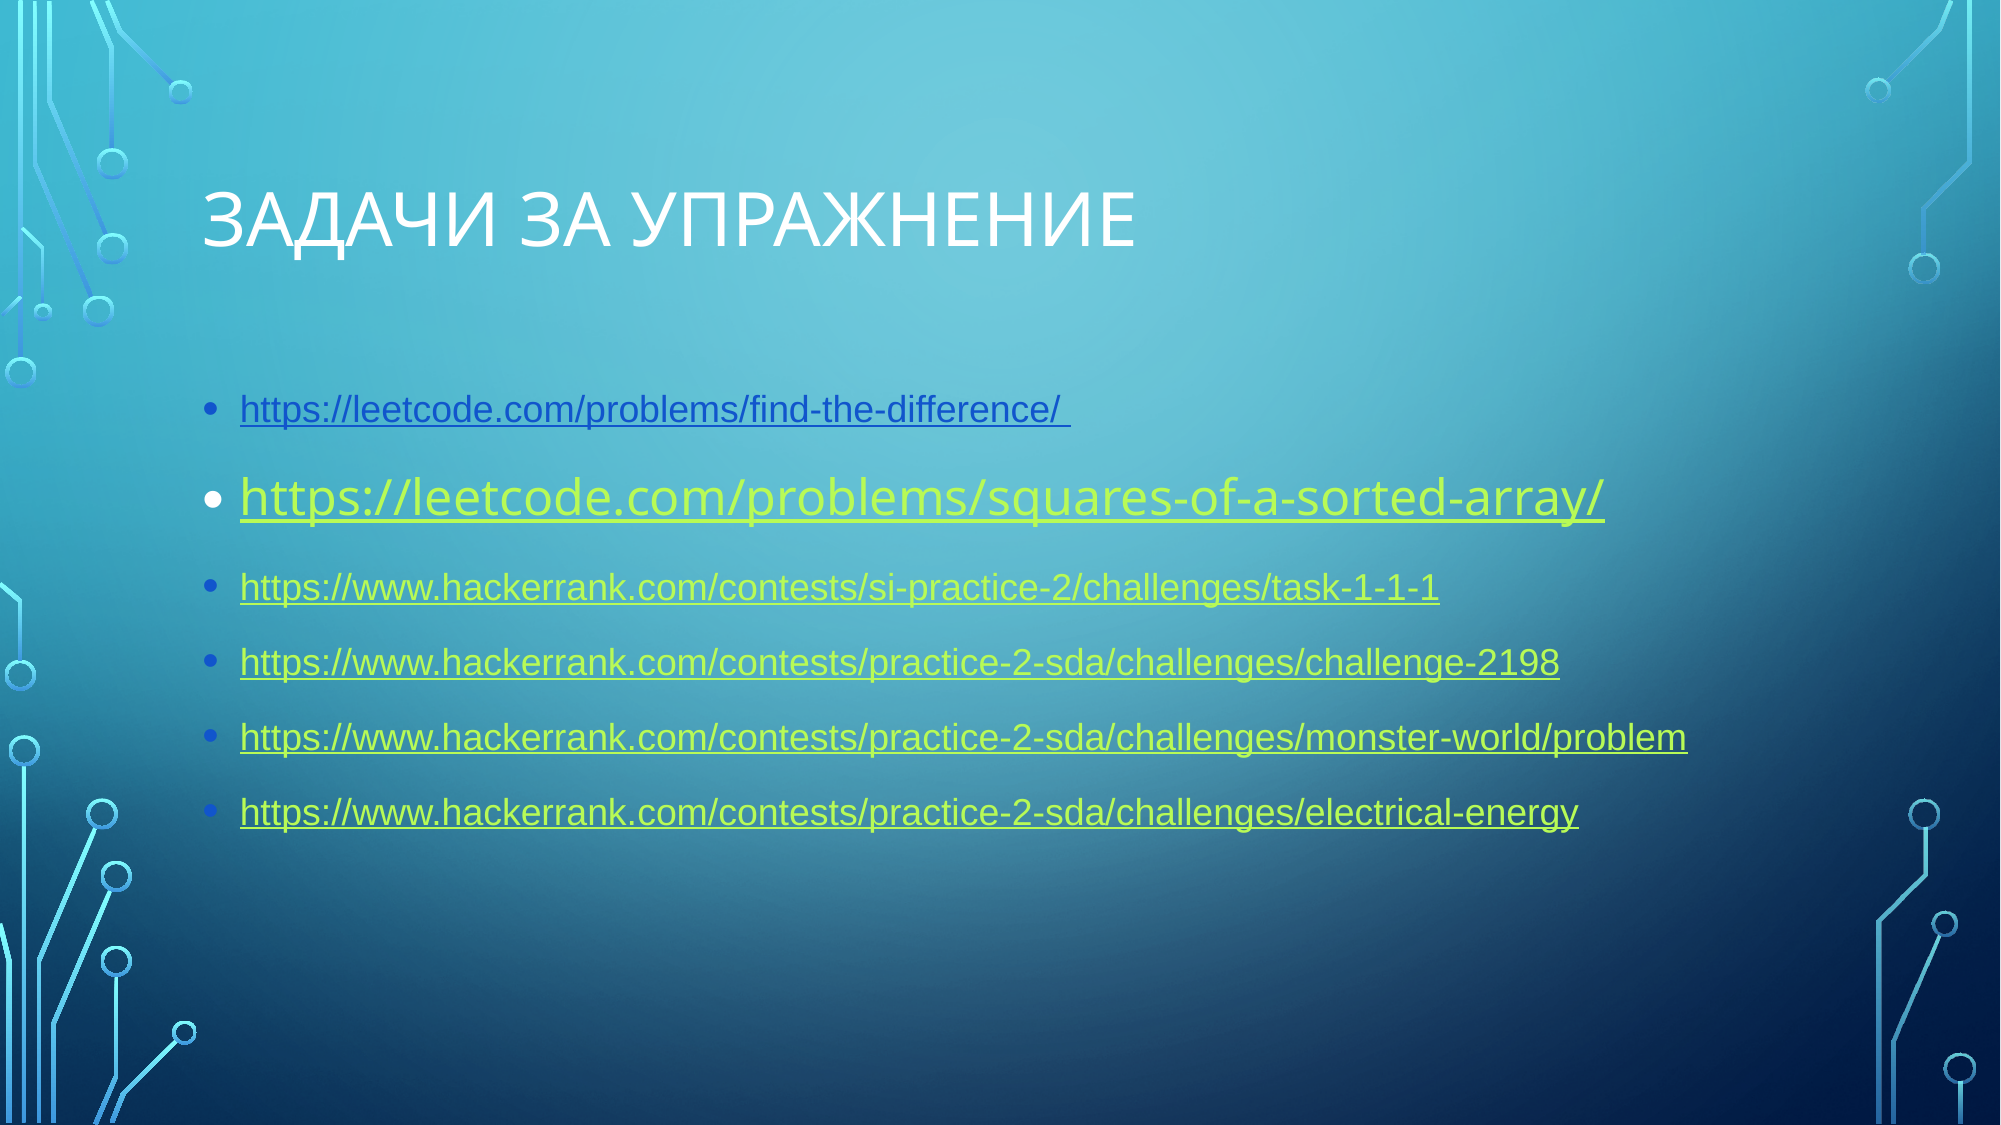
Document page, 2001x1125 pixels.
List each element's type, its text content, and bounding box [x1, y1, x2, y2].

list https://leetcode.com/problems/find-the-difference/ https://leetcode.com/problems/squares-of-a-sorted-array/ https://www.hackerrank.com/contests/si-practice-2/challenges/task-1-1-1 https://www.hackerrank.com/contests/practice-2-sda/challenges/challenge-2198 https://www.hackerrank.com/contests/practice-2-sda/challenges/monster-world/problem https://www.hackerrank.com/contests/practice-2-sda/challenges/electrical-energy [187, 369, 1813, 950]
title Задачи за упражнение [187, 101, 1813, 344]
